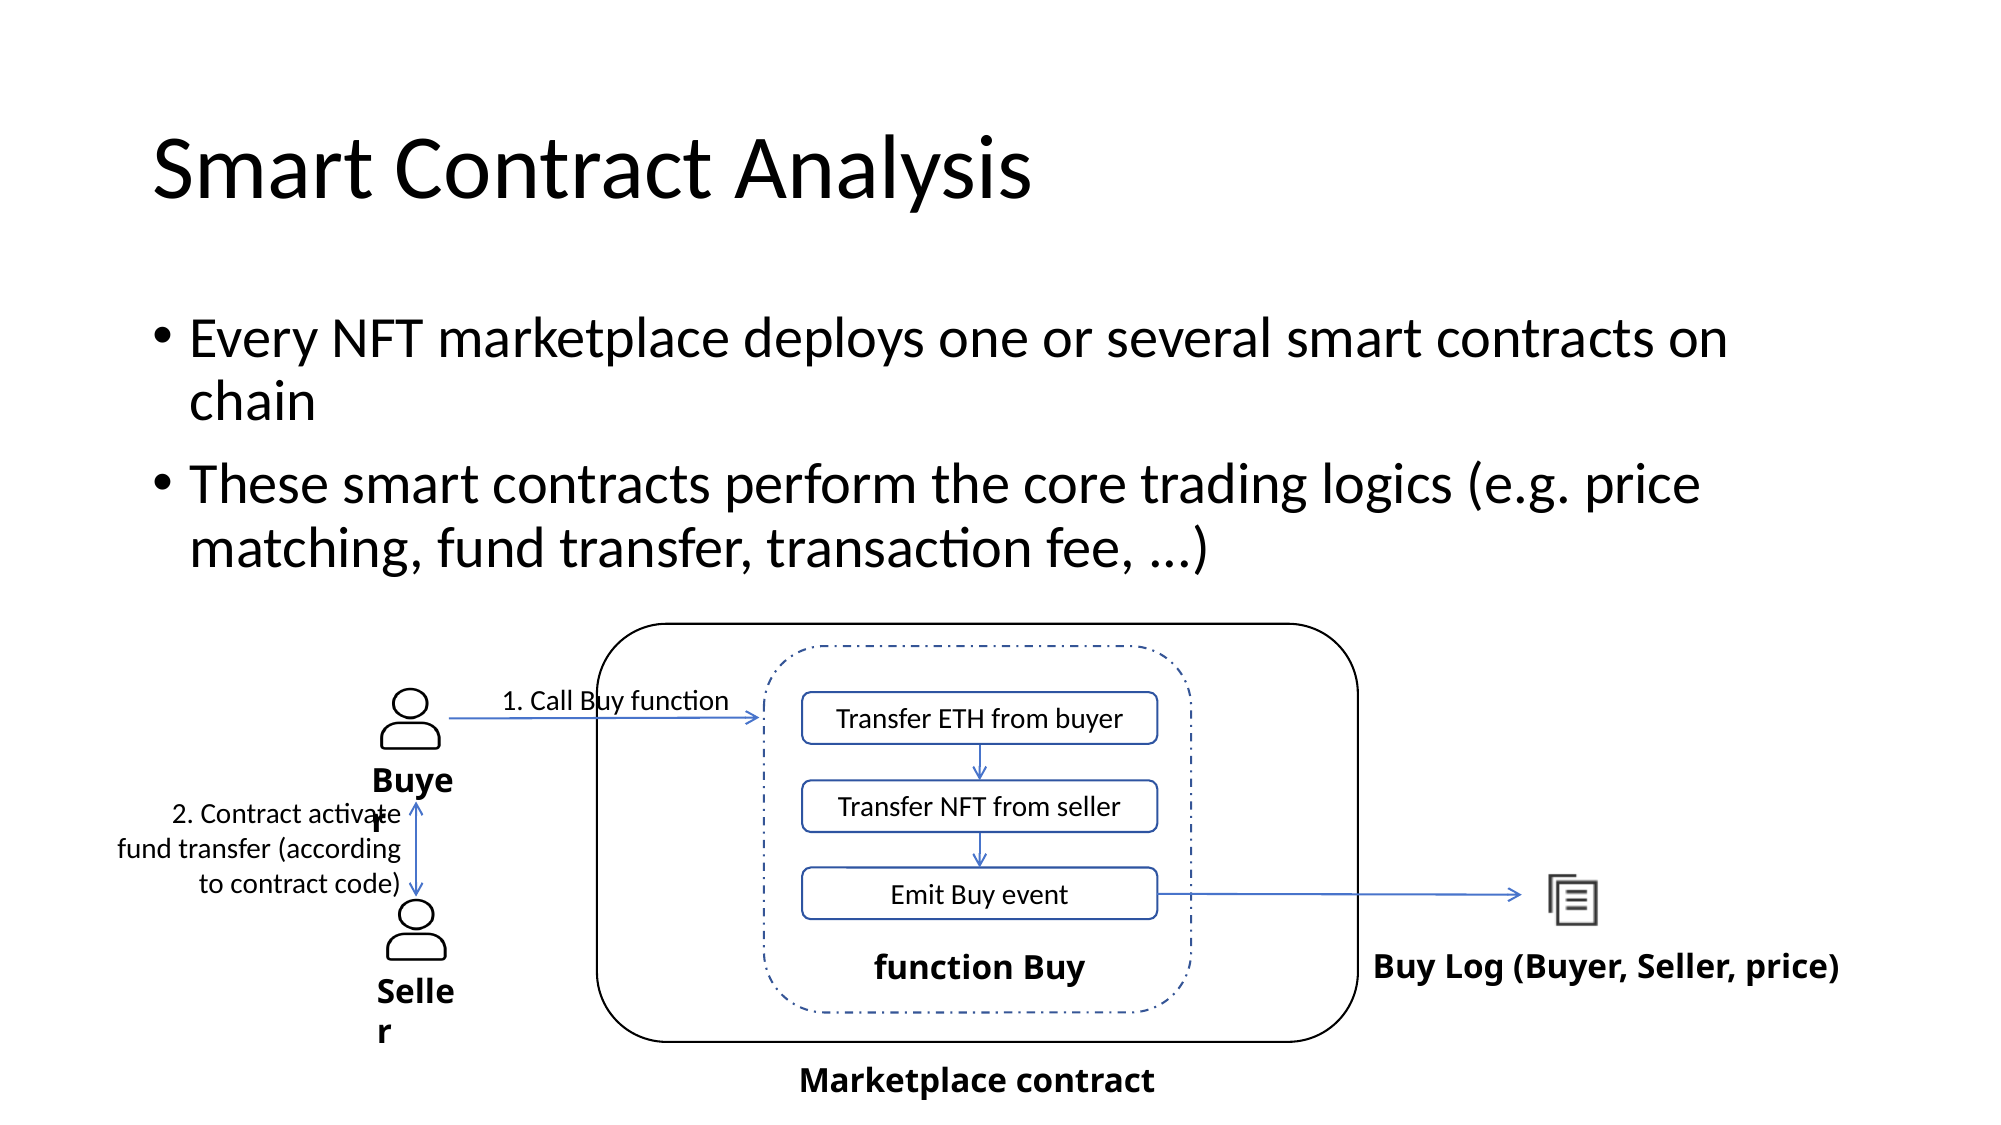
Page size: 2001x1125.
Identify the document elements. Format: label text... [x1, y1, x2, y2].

title Smart Contract Analysis [137, 59, 1863, 278]
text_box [98, 623, 2000, 1108]
list Every NFT marketplace deploys one or several smart contracts on chain These smart contracts perform the core trading logics (e.g. price matching, fund transfer, transaction fee, ...) [137, 299, 1863, 623]
